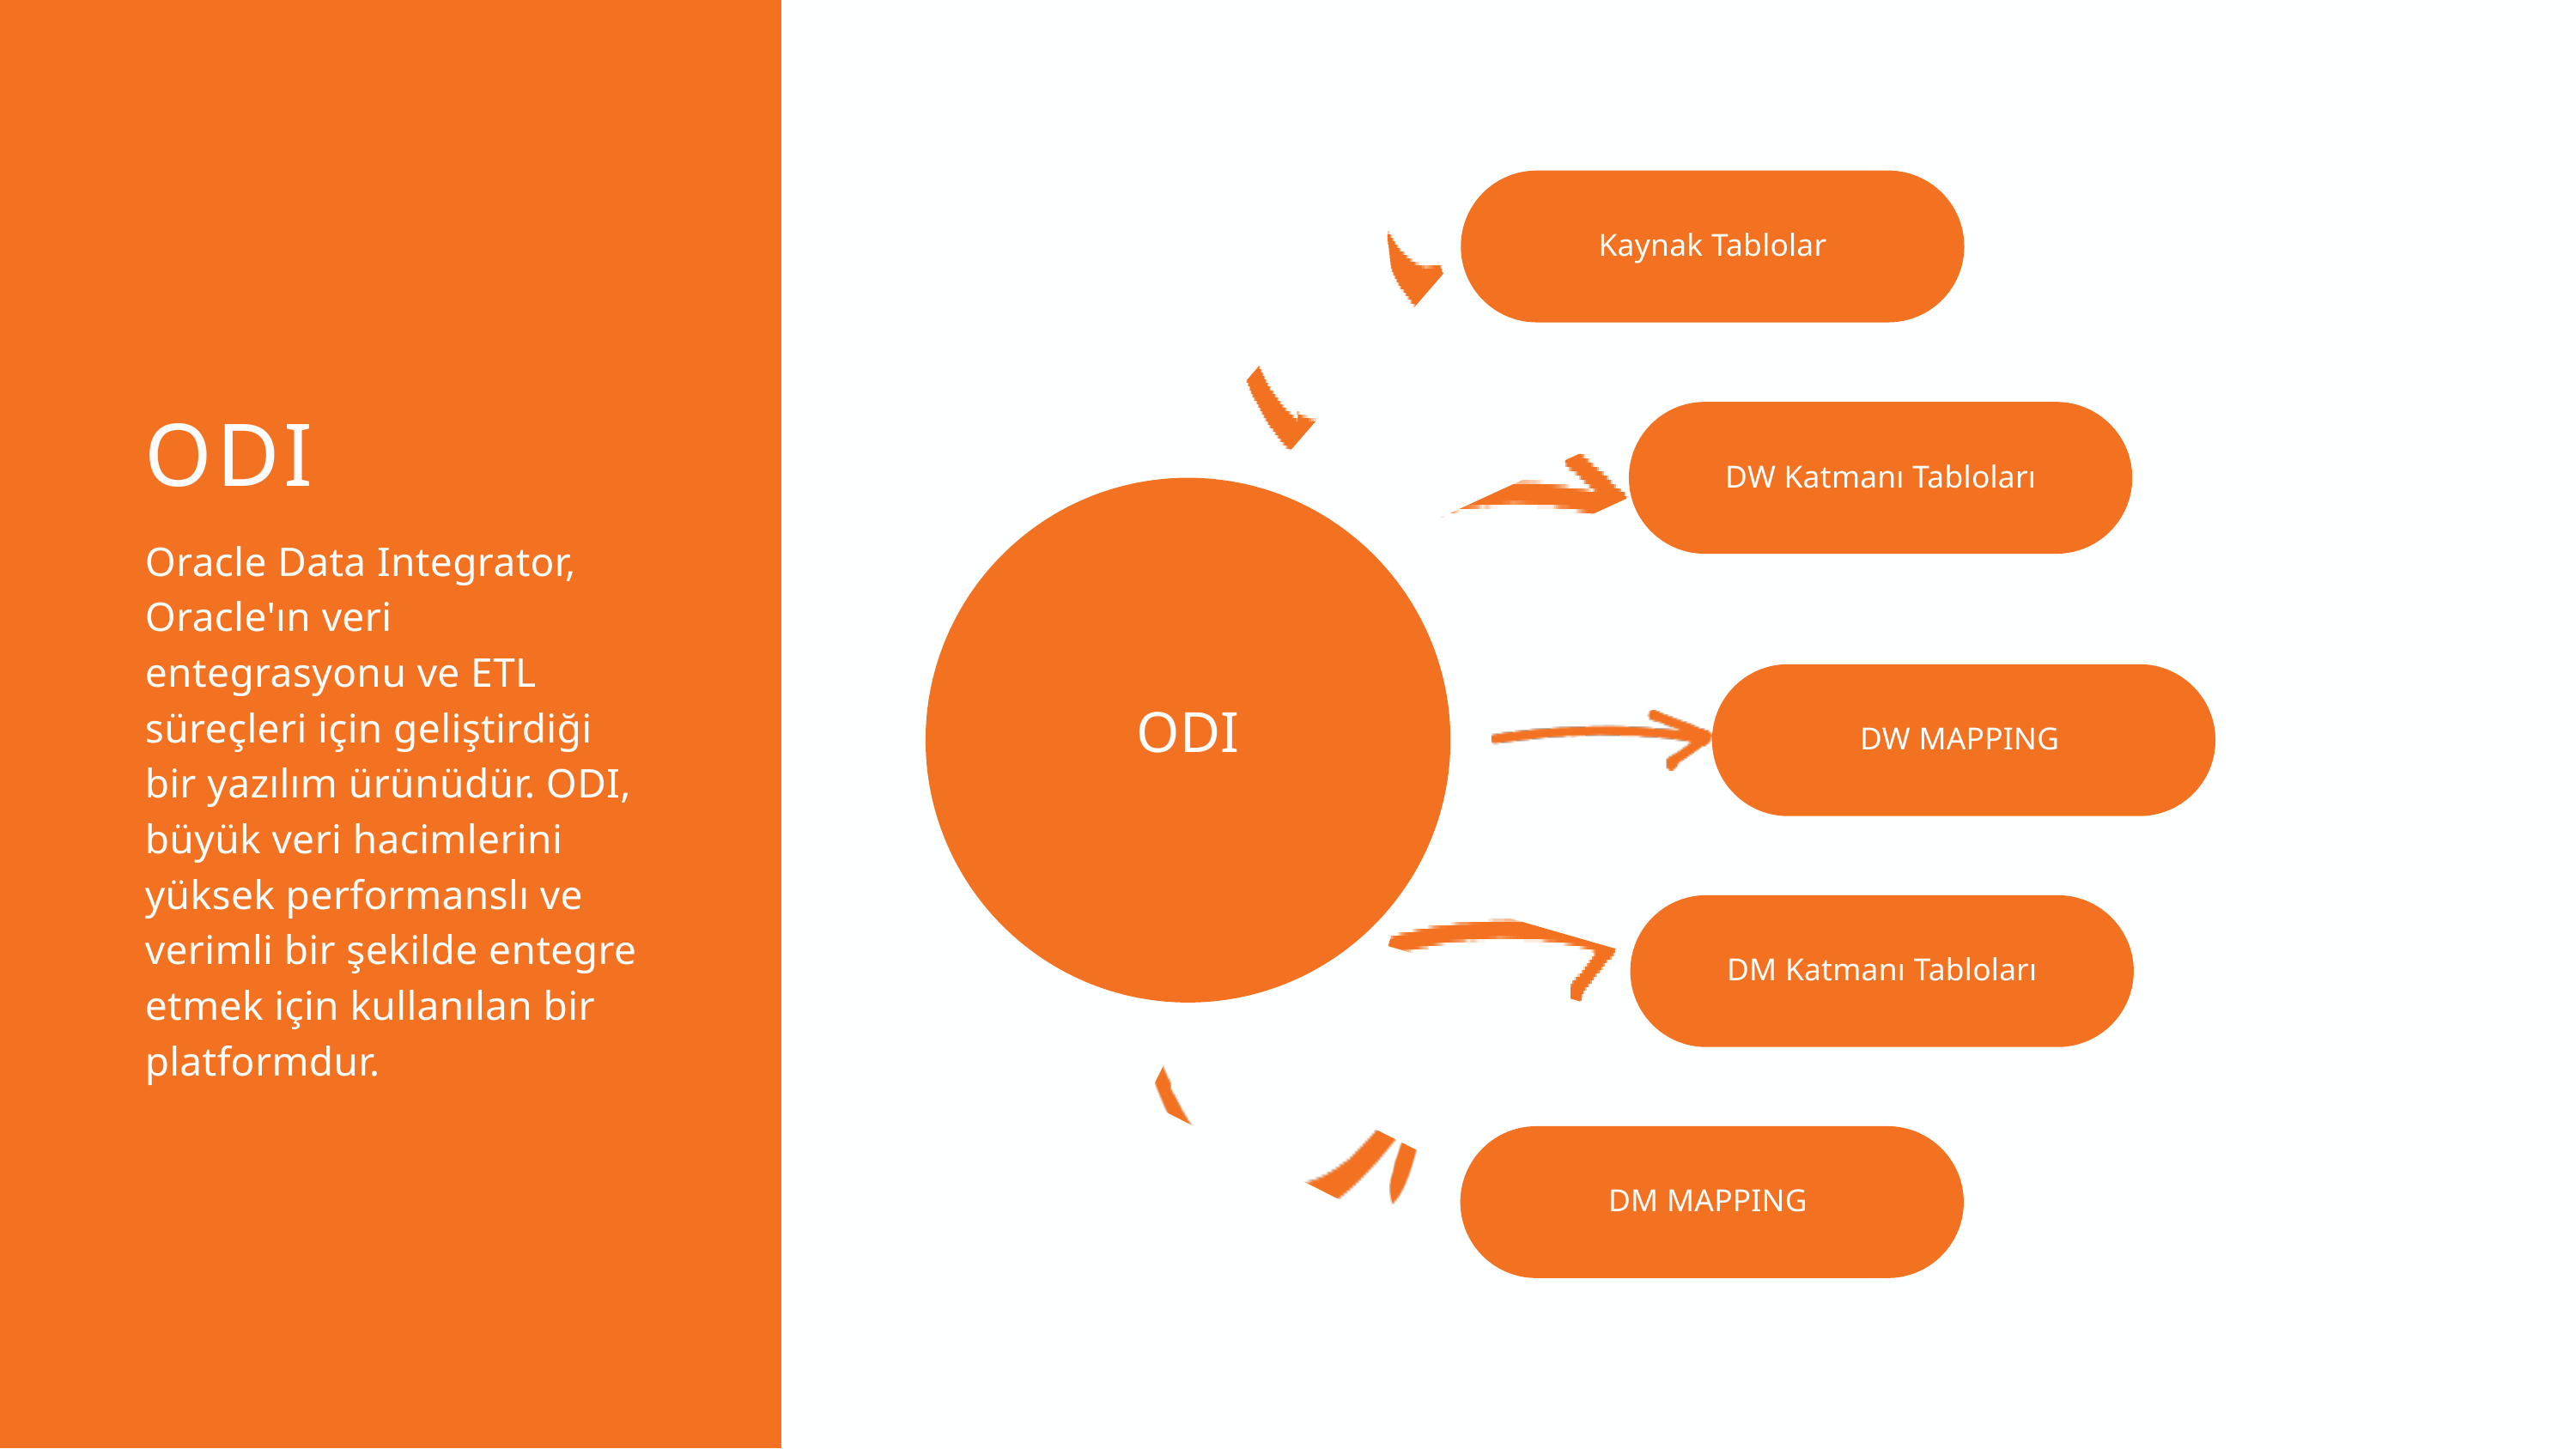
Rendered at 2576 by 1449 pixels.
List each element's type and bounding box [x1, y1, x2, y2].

text_box [1460, 1125, 1965, 1279]
text_box [1455, 442, 1624, 578]
text_box [1207, 214, 1451, 476]
text_box [1628, 401, 2133, 555]
text_box [1455, 902, 1618, 1008]
text_box [1145, 1031, 1431, 1228]
text_box [1491, 710, 1707, 771]
text_box [1460, 170, 1965, 323]
text_box [1630, 894, 2135, 1047]
text_box [925, 477, 1451, 1003]
text_box [0, 0, 781, 1449]
text_box [1711, 664, 2216, 816]
